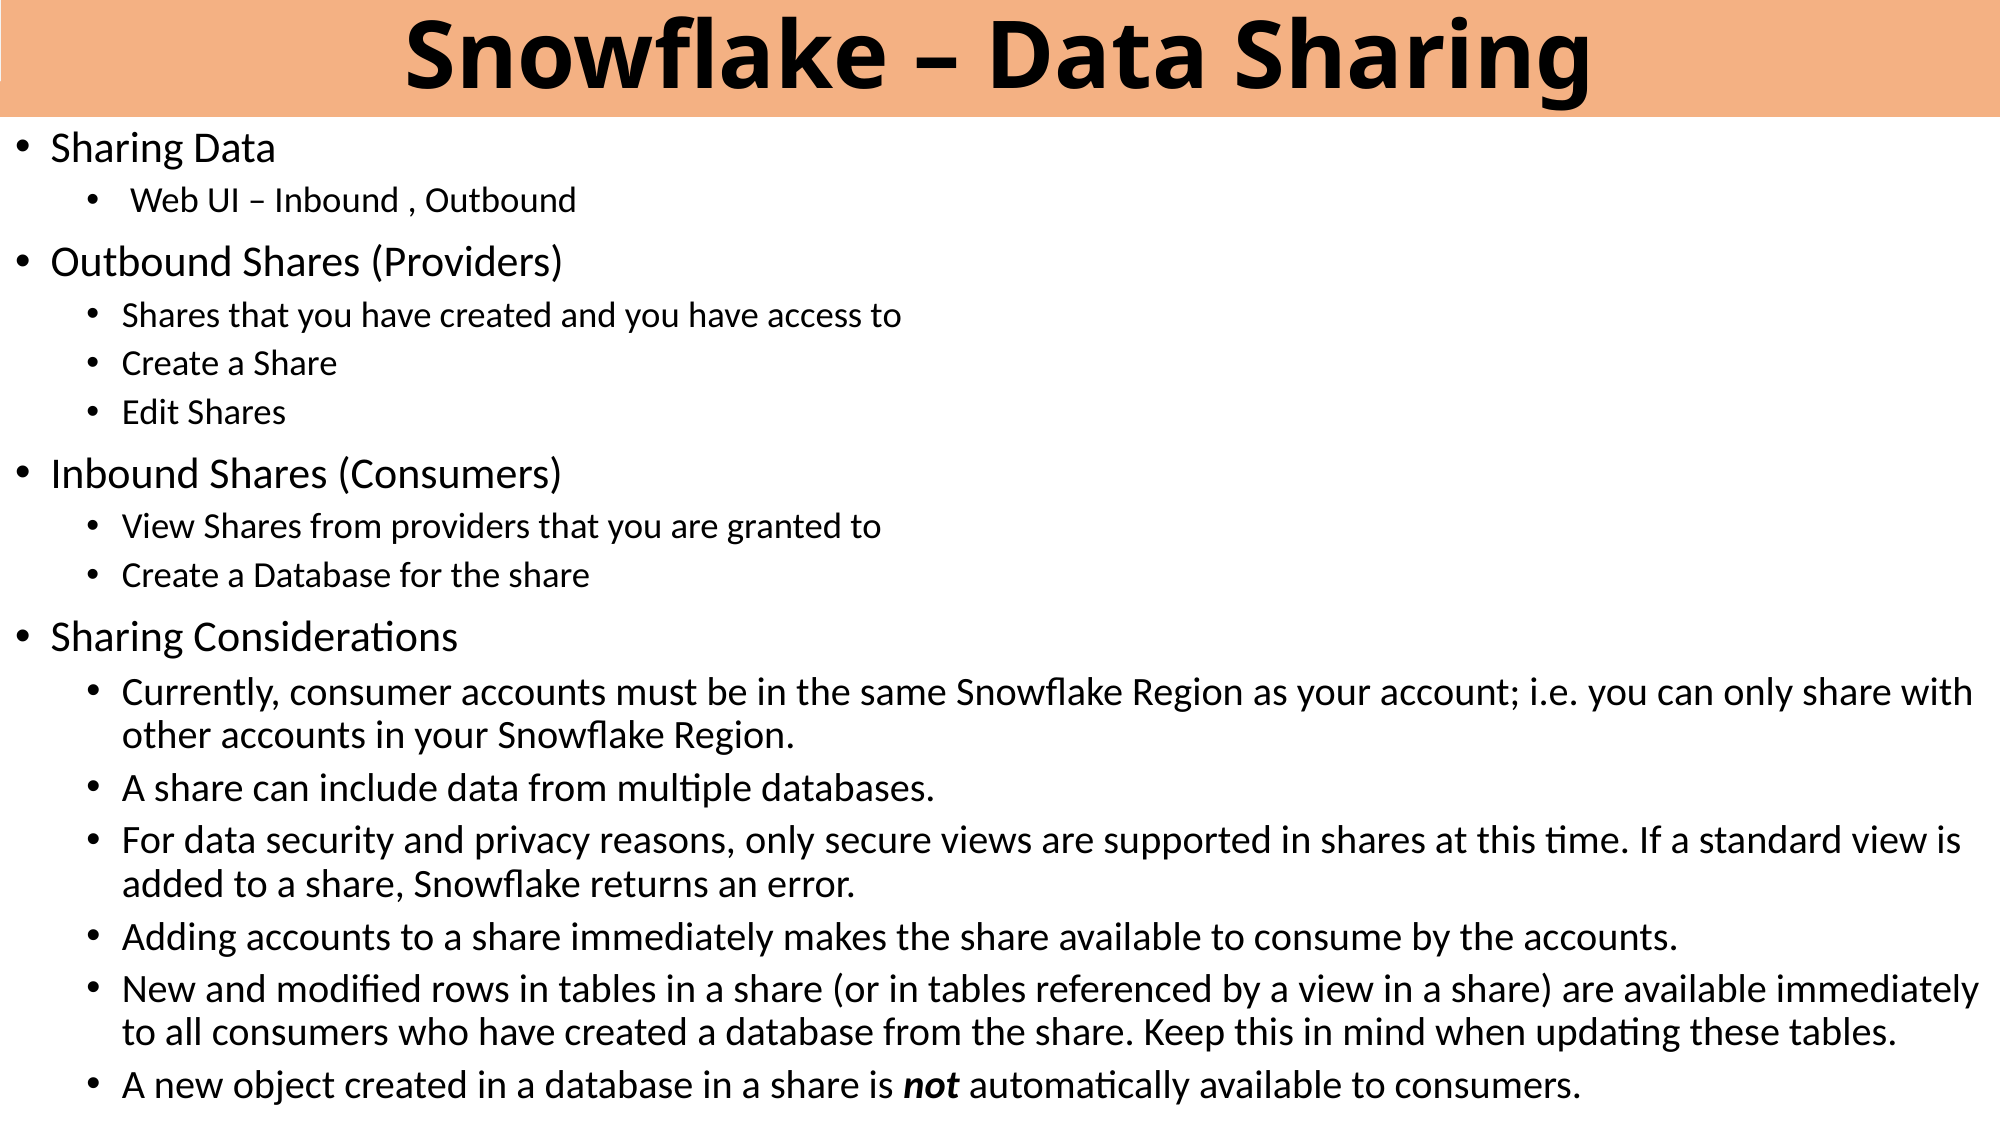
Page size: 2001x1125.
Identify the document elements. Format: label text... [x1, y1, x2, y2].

list Sharing Data Web UI – Inbound , Outbound Outbound Shares (Providers) Shares that you have created and you have access to Create a Share Edit Shares Inbound Shares (Consumers) View Shares from providers that you are granted to Create a Database for the share Sharing Considerations Currently, consumer accounts must be in the same Snowflake Region as your account; i.e. you can only share with other accounts in your Snowflake Region. A share can include data from multiple databases. For data security and privacy reasons, only secure views are supported in shares at this time. If a standard view is added to a share, Snowflake returns an error. Adding accounts to a share immediately makes the share available to consume by the accounts. New and modified rows in tables in a share (or in tables referenced by a view in a share) are available immediately to all consumers who have created a database from the share. Keep this in mind when updating these tables. A new object created in a database in a share is not automatically available to consumers. [0, 116, 2000, 1125]
title Snowflake – Data Sharing [0, 0, 2000, 116]
